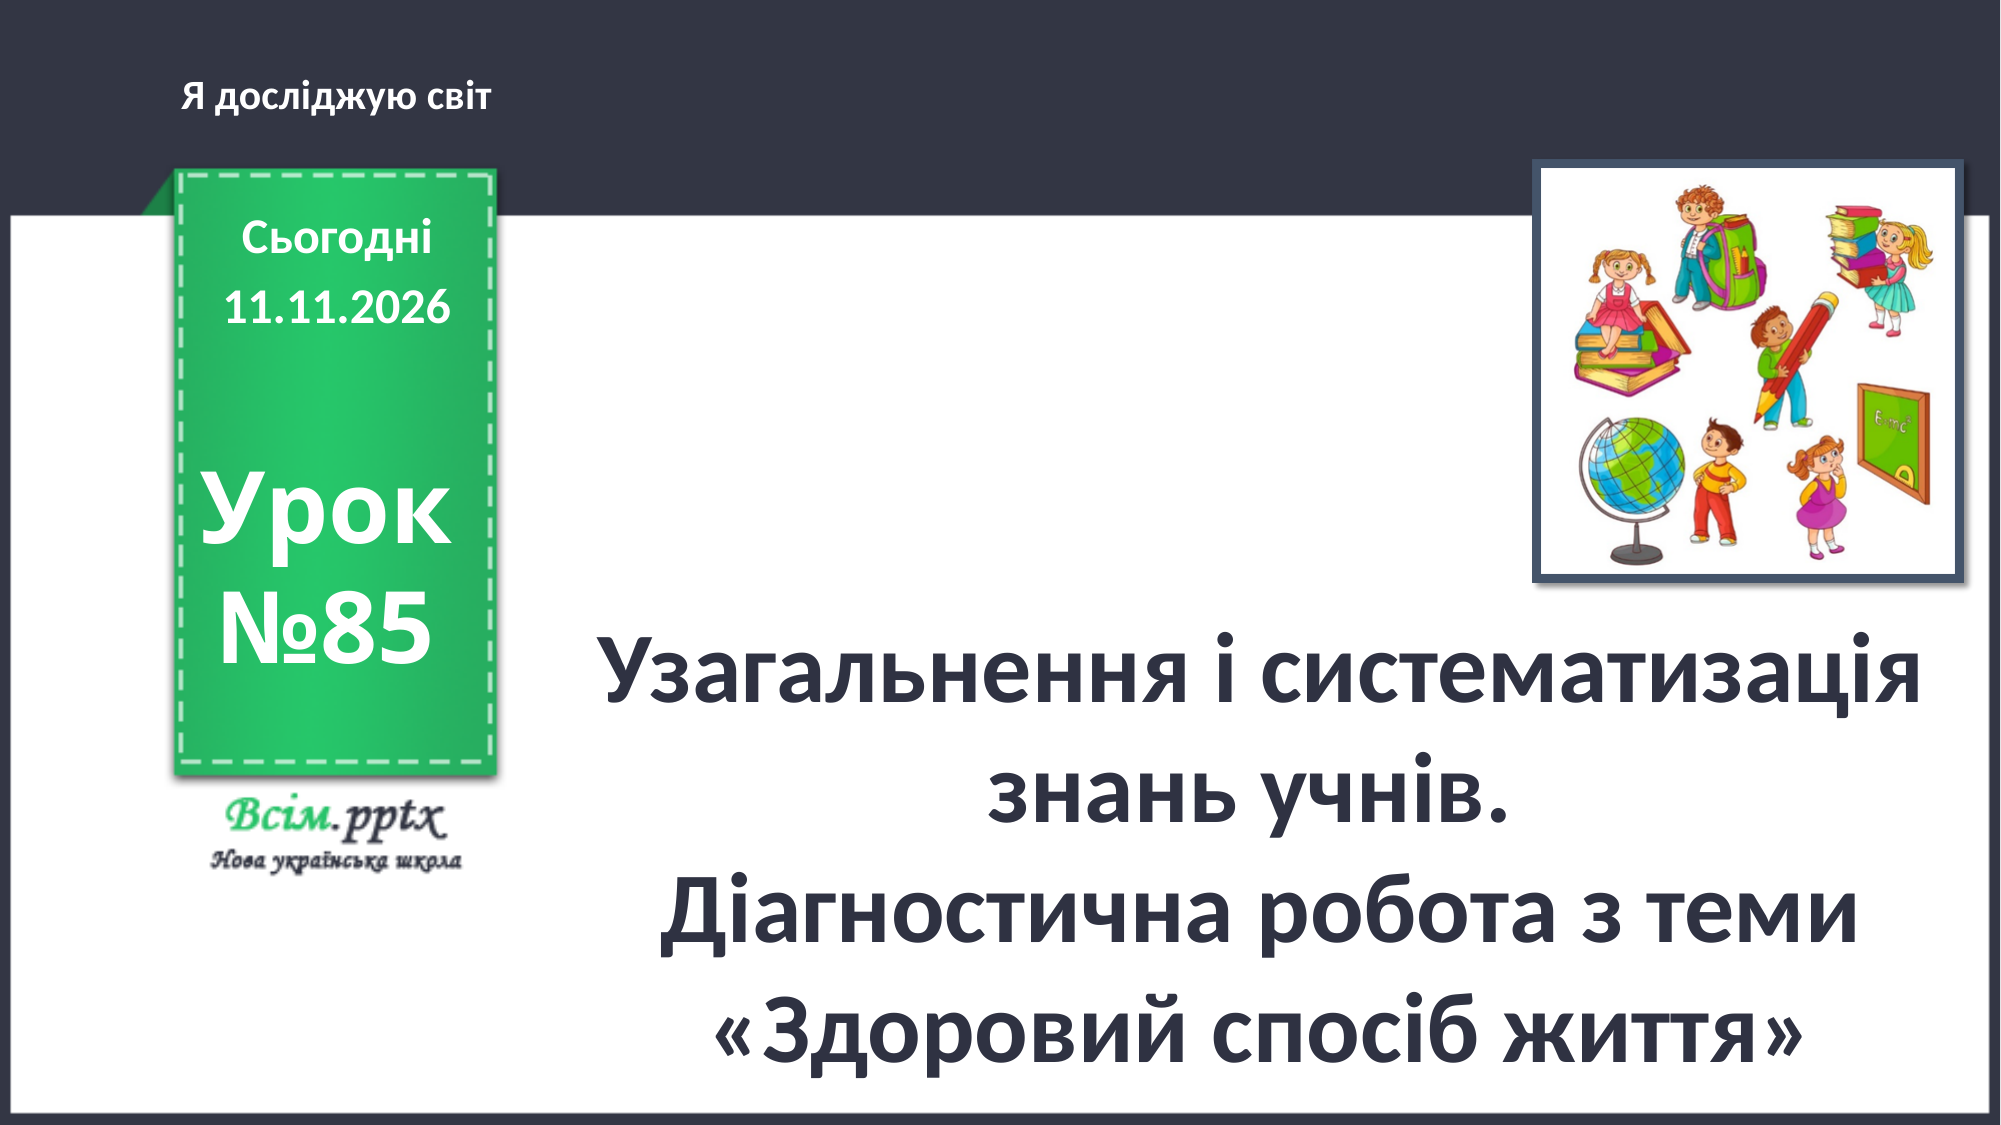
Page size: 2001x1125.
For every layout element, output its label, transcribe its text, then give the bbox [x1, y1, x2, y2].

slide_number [206, 272, 467, 334]
text_box Узагальнення і систематизація знань учнів. Діагностична робота з теми «Здоровий спосіб життя» [556, 595, 1967, 1091]
text_box Я досліджую світ [139, 60, 534, 126]
picture [0, 0, 2001, 1125]
text_box Сьогодні [227, 196, 477, 272]
text_box Урок №85 [162, 436, 490, 692]
